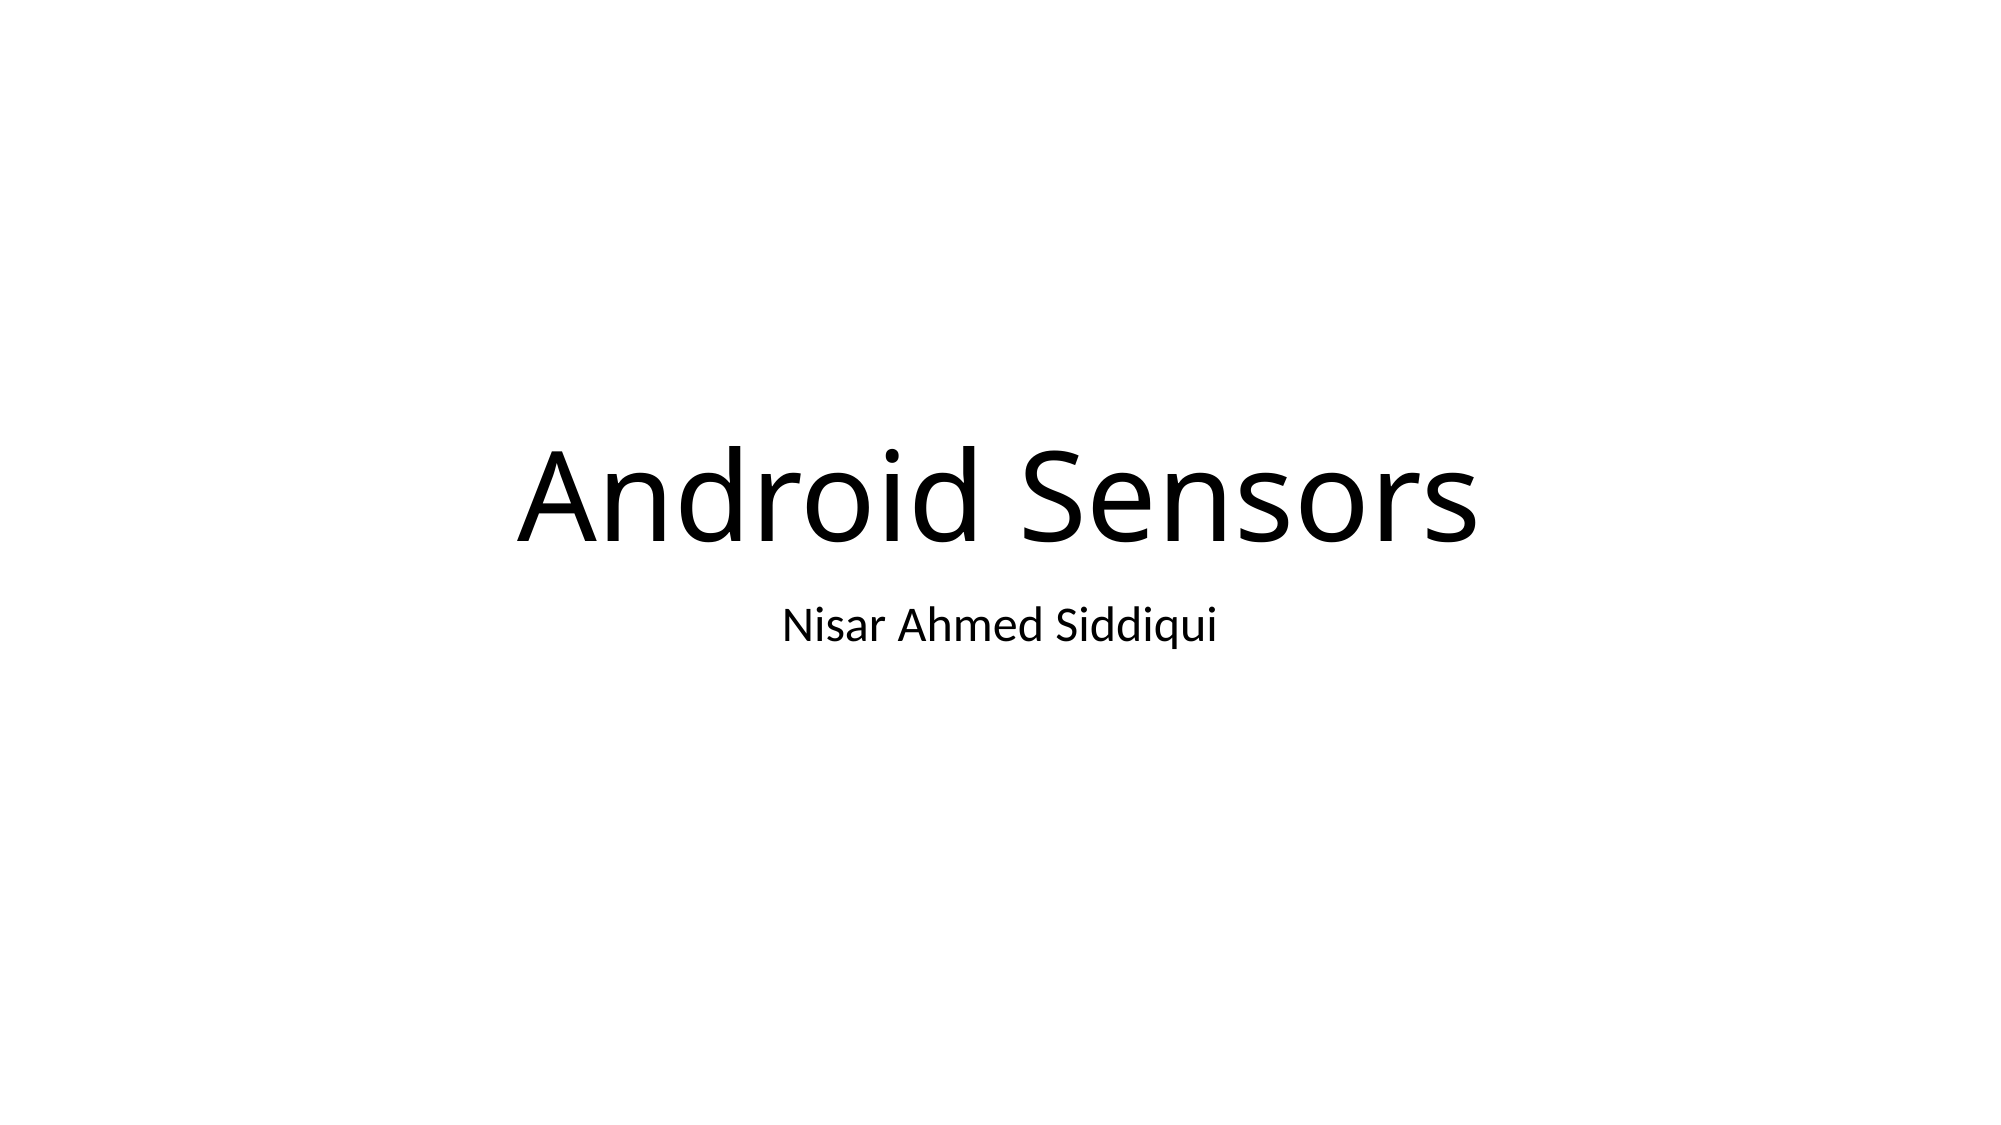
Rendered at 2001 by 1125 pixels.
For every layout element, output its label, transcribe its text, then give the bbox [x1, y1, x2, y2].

subtitle Nisar Ahmed Siddiqui [249, 590, 1750, 863]
title Android Sensors [249, 184, 1750, 576]
